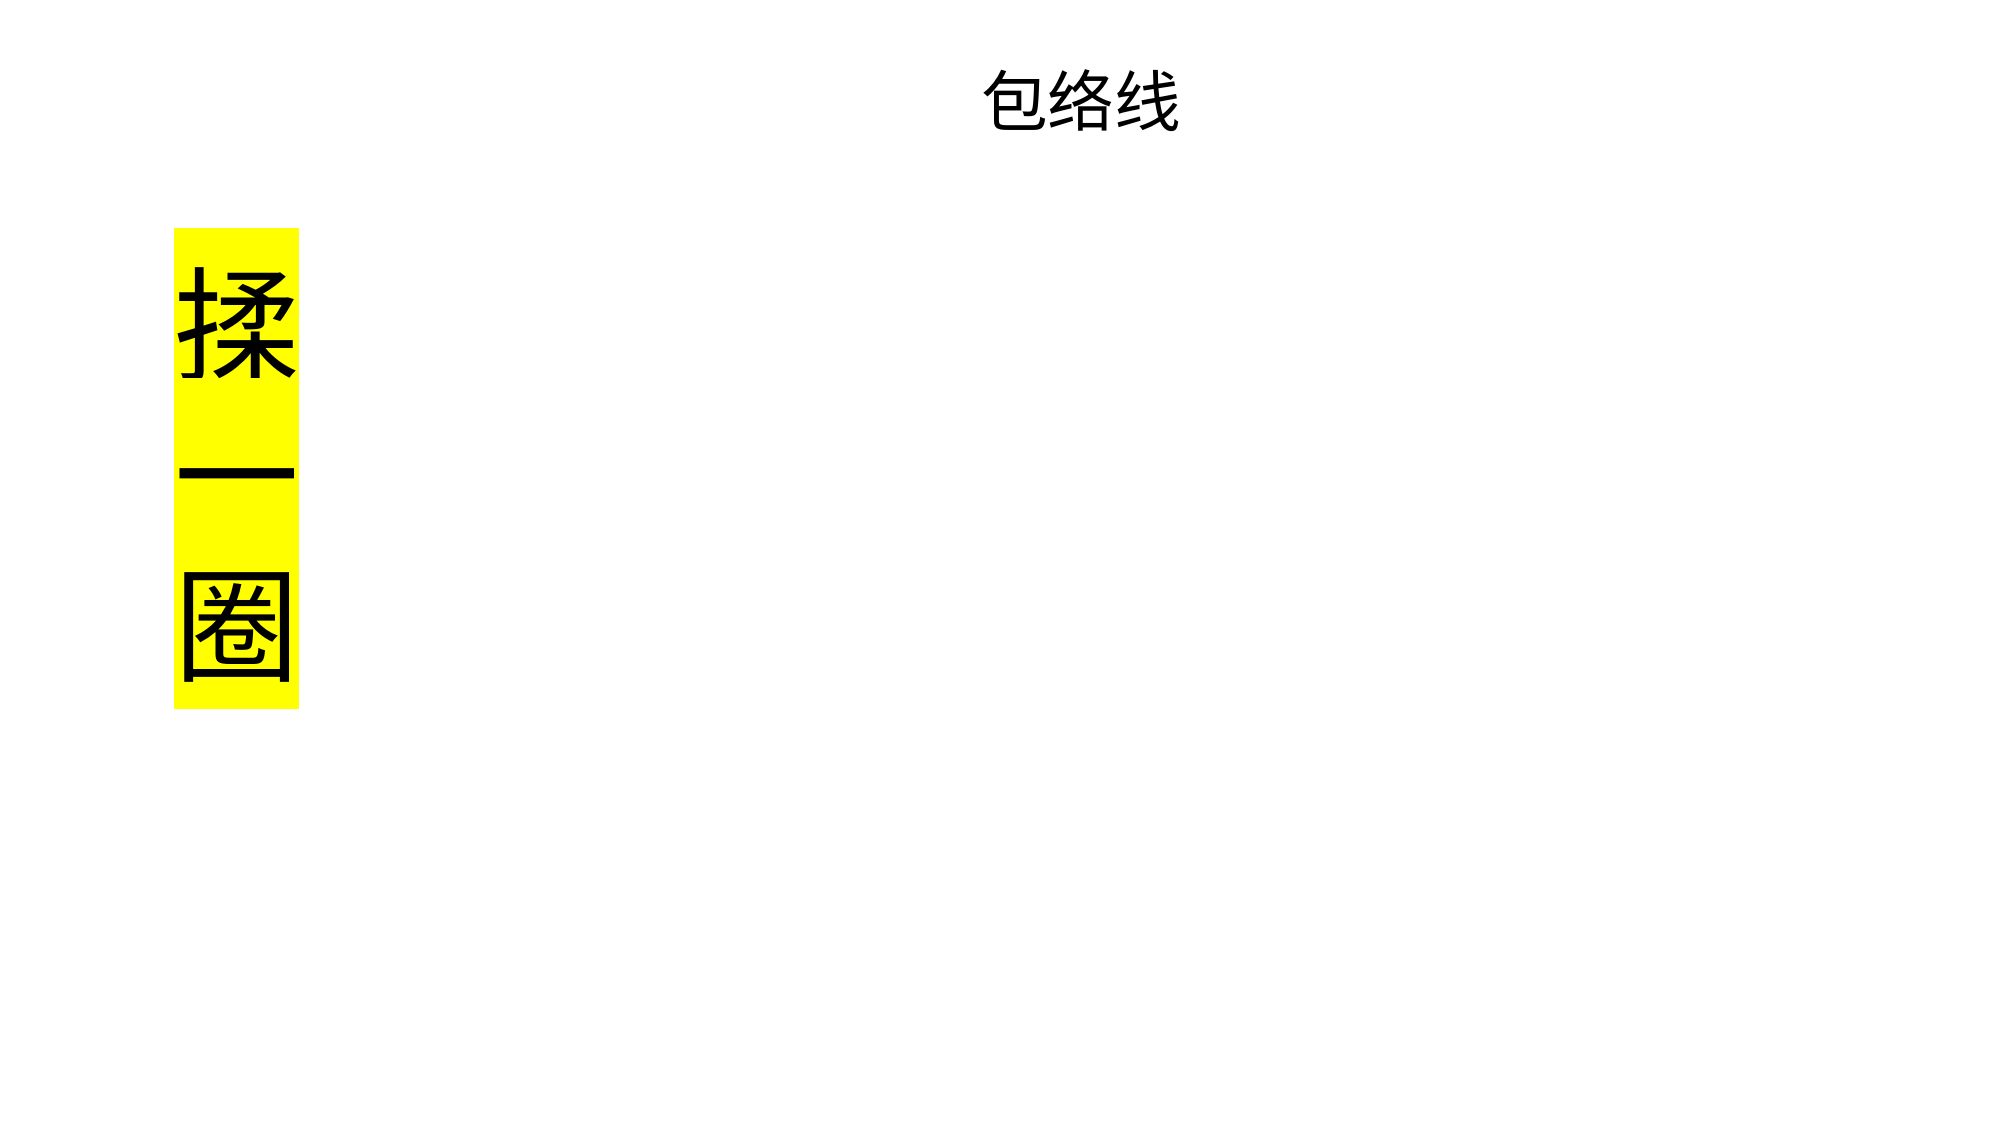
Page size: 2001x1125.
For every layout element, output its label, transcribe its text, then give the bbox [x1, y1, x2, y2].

text_box 揉一圈 [159, 240, 331, 706]
text_box 包络线 [747, 51, 1415, 147]
